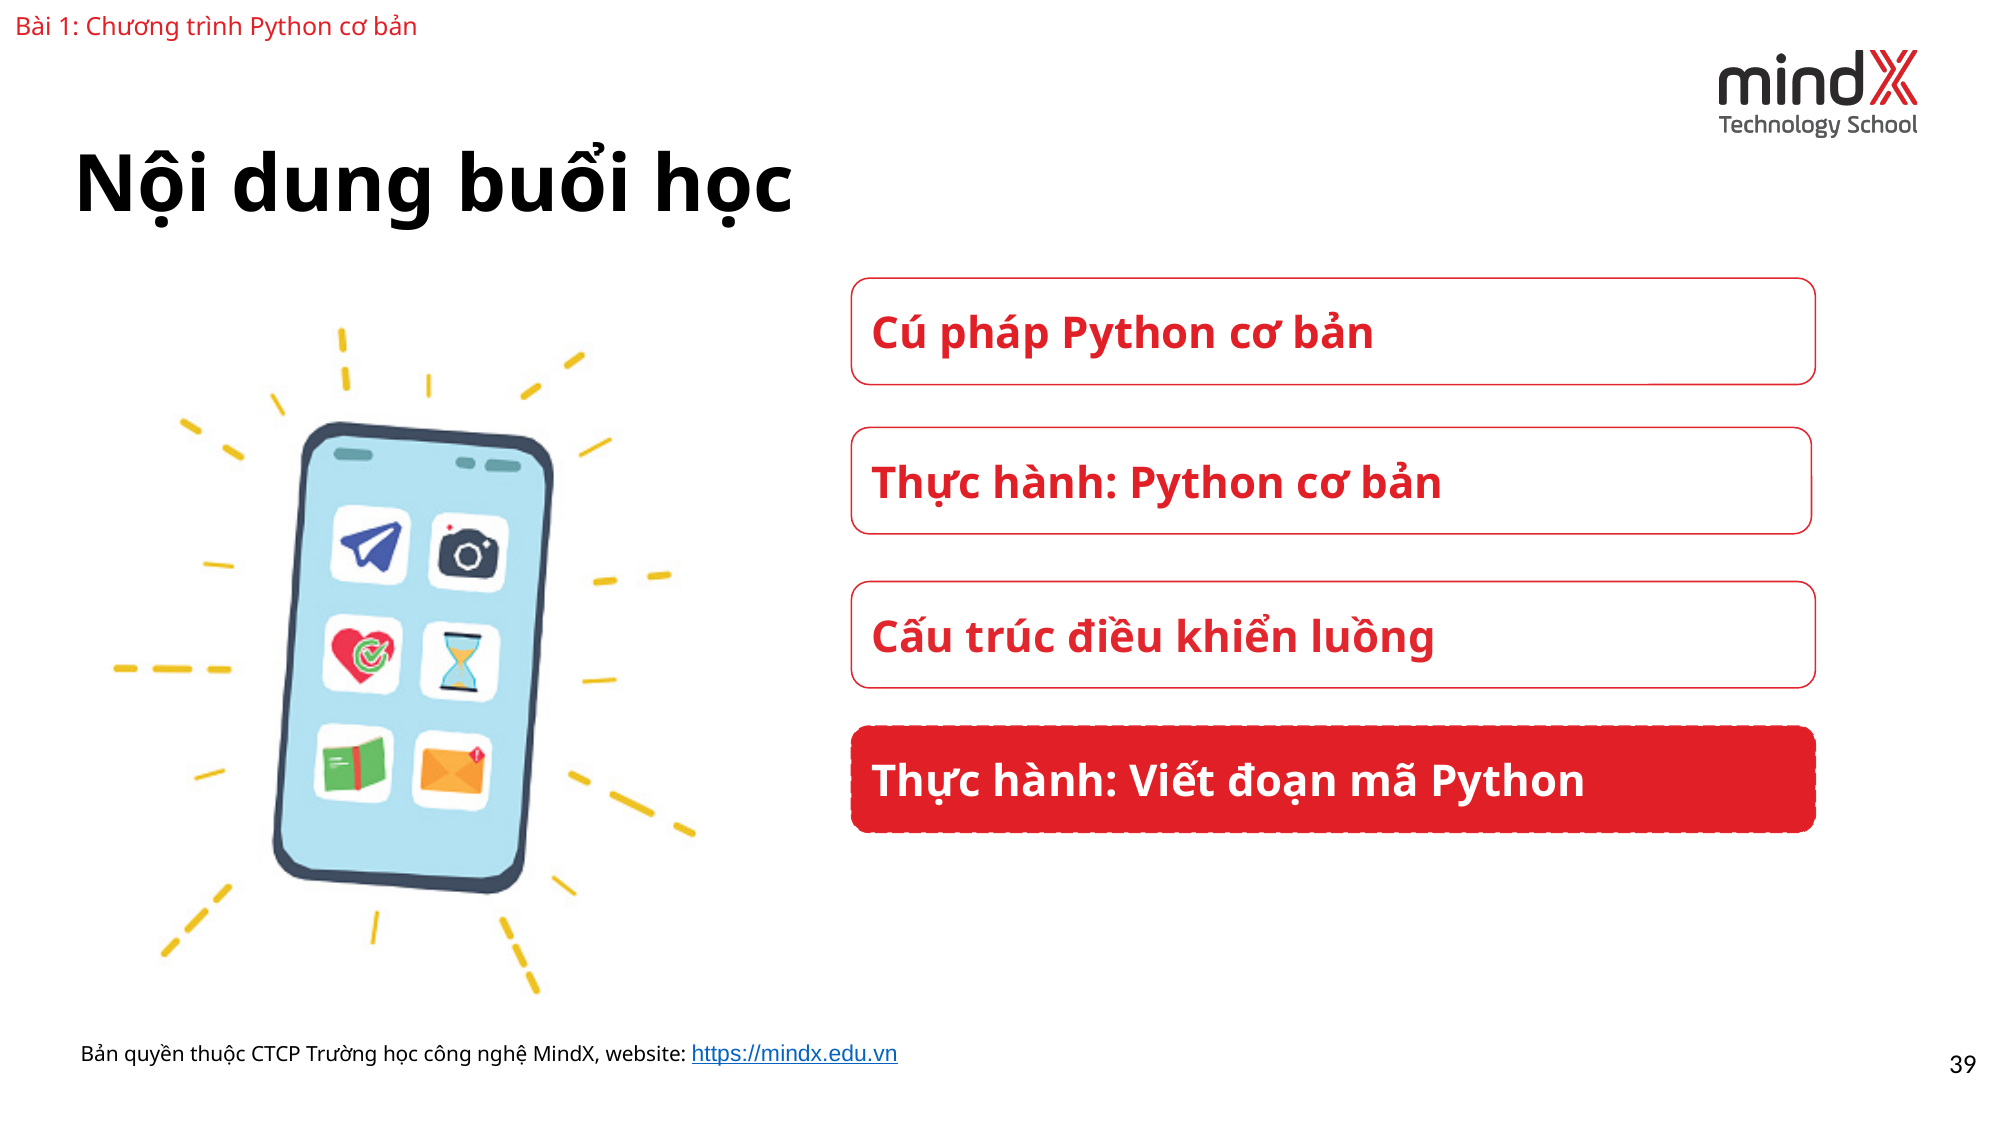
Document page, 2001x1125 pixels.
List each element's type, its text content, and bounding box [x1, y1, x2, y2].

text_box Nội dung buổi học [58, 124, 1133, 235]
text_box Cú pháp Python cơ bản [851, 278, 1816, 385]
picture [27, 284, 783, 1040]
picture [1719, 50, 1918, 138]
text_box Cấu trúc điều khiển luồng [851, 581, 1816, 688]
text_box Thực hành: Viết đoạn mã Python [851, 726, 1816, 833]
text_box Bản quyền thuộc CTCP Trường học công nghệ MindX, website: https://mindx.edu.vn [65, 1026, 1100, 1092]
text_box Thực hành: Python cơ bản [851, 427, 1812, 534]
slide_number ‹#› [1871, 1038, 1992, 1125]
text_box Bài 1: Chương trình Python cơ bản [0, 0, 540, 54]
